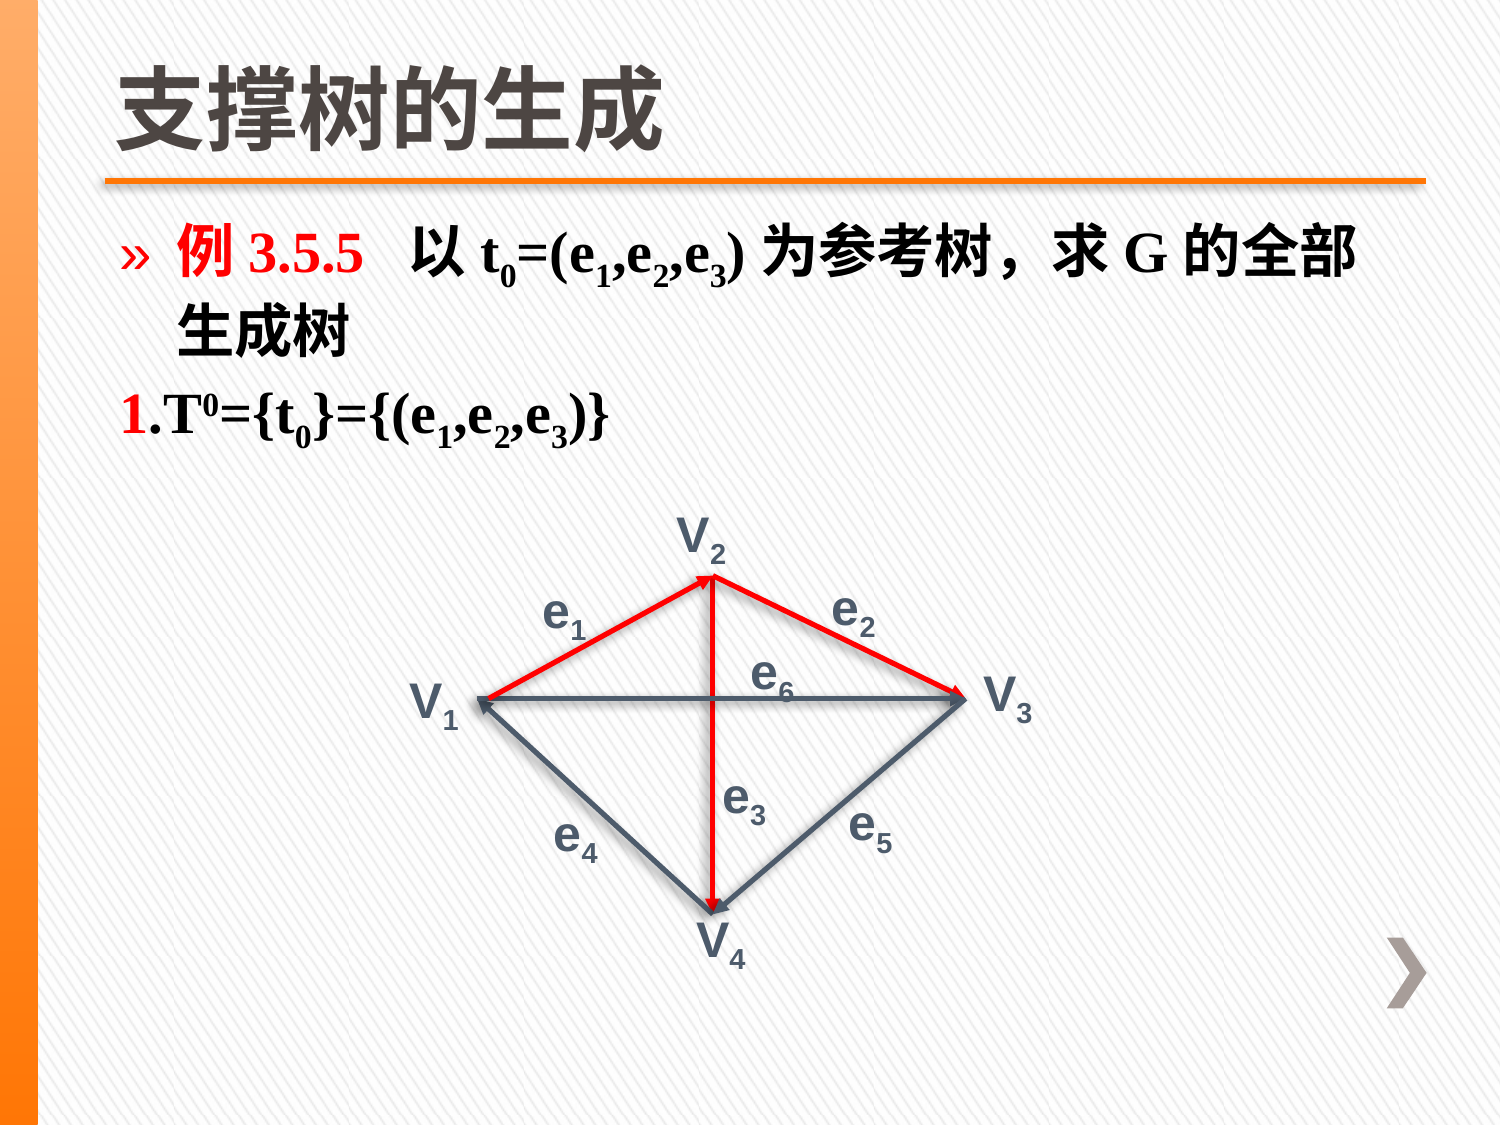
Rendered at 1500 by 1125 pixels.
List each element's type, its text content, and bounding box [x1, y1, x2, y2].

list 例3.5.5 以t0=(e1,e2,e3)为参考树，求G的全部生成树 1.T0={t0}={(e1,e2,e3)} [104, 206, 1422, 1062]
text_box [476, 709, 701, 915]
text_box V1 [394, 660, 476, 744]
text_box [712, 698, 966, 915]
text_box [0, 281, 37, 285]
title 支撑树的生成 [99, 0, 1422, 170]
text_box V2 [662, 494, 760, 572]
text_box V3 [969, 653, 1065, 737]
text_box e2 [817, 567, 898, 572]
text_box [488, 575, 714, 699]
text_box V4 [681, 926, 778, 984]
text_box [714, 575, 966, 698]
